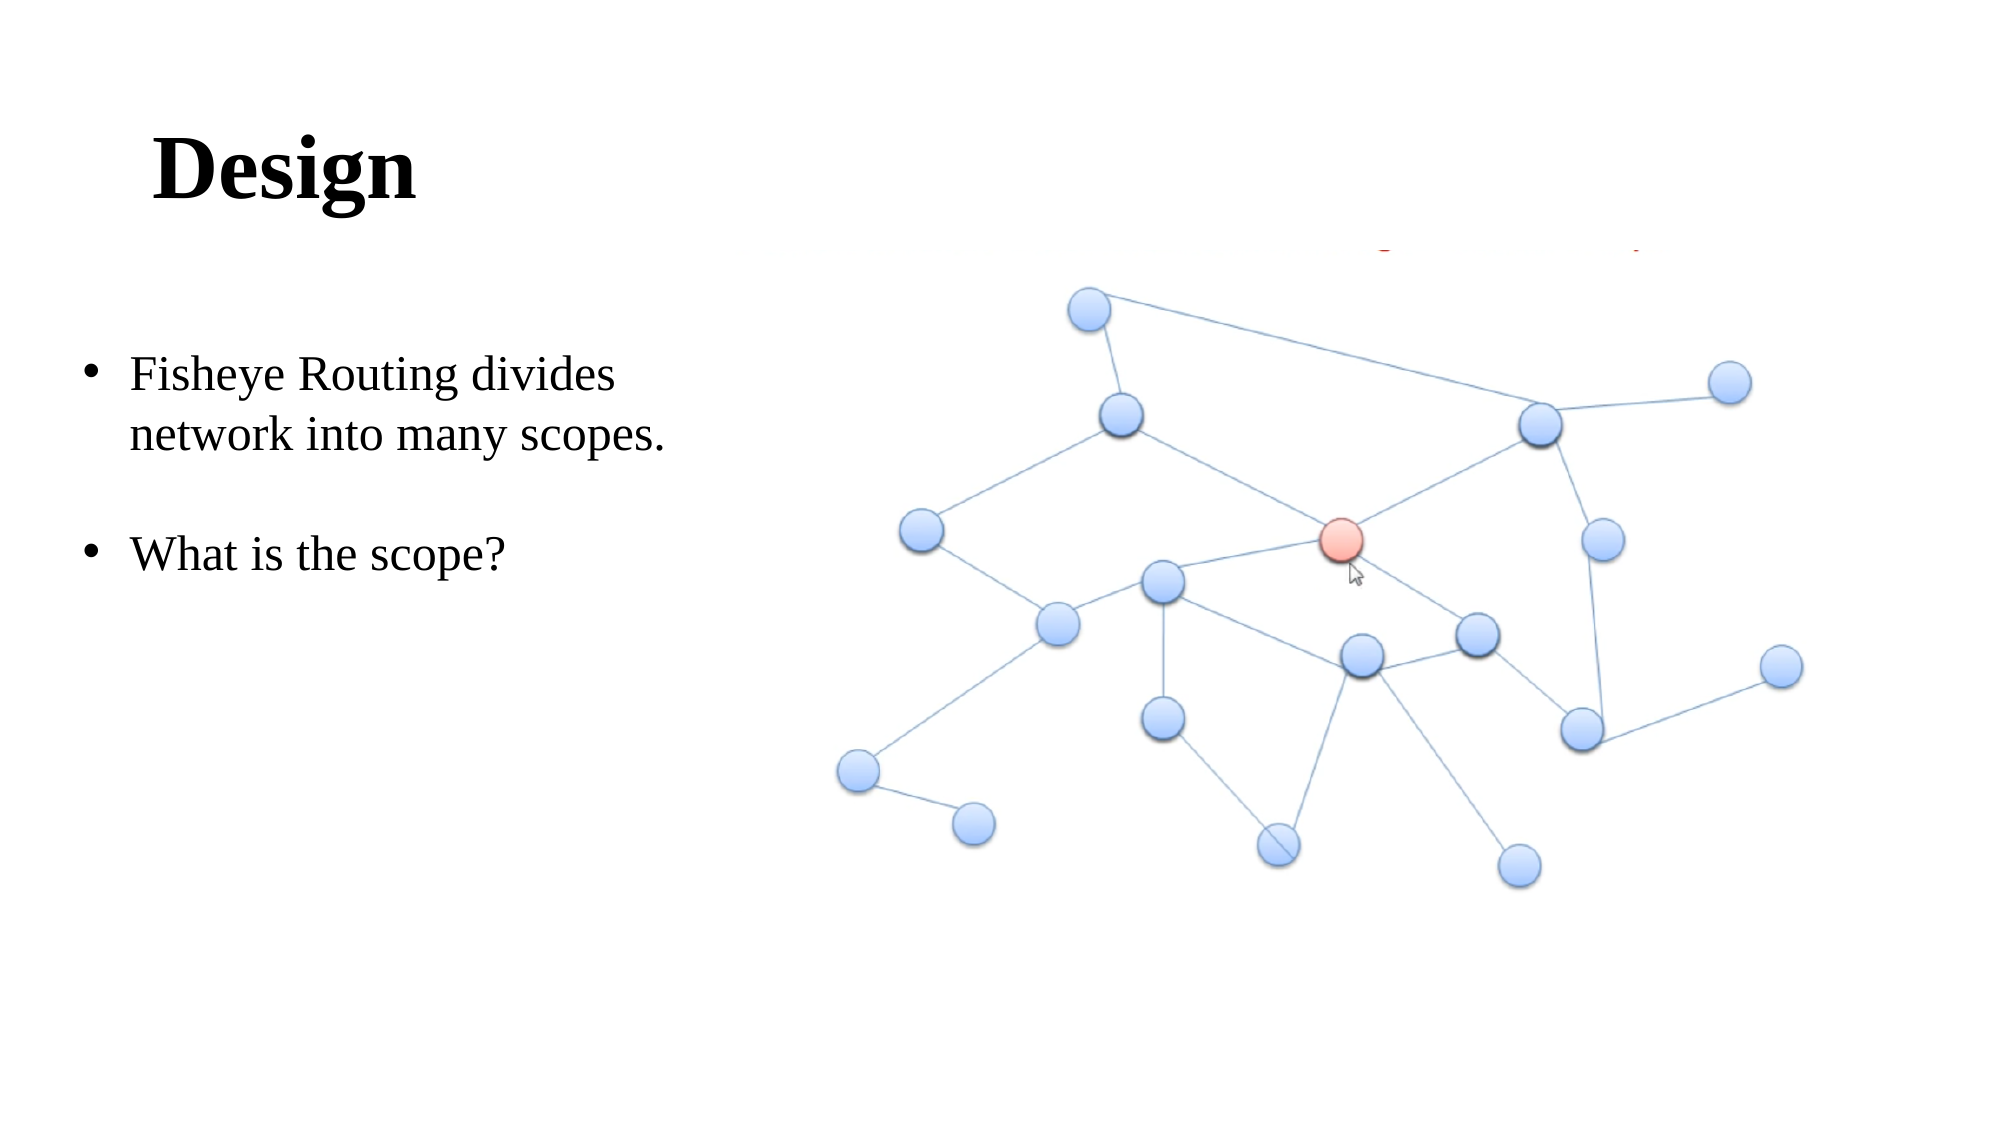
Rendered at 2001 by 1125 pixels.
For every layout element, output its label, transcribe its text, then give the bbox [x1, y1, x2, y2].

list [735, 250, 1839, 912]
title Design [137, 59, 1863, 278]
text_box Fisheye Routing divides network into many scopes. What is the scope? [67, 332, 735, 648]
